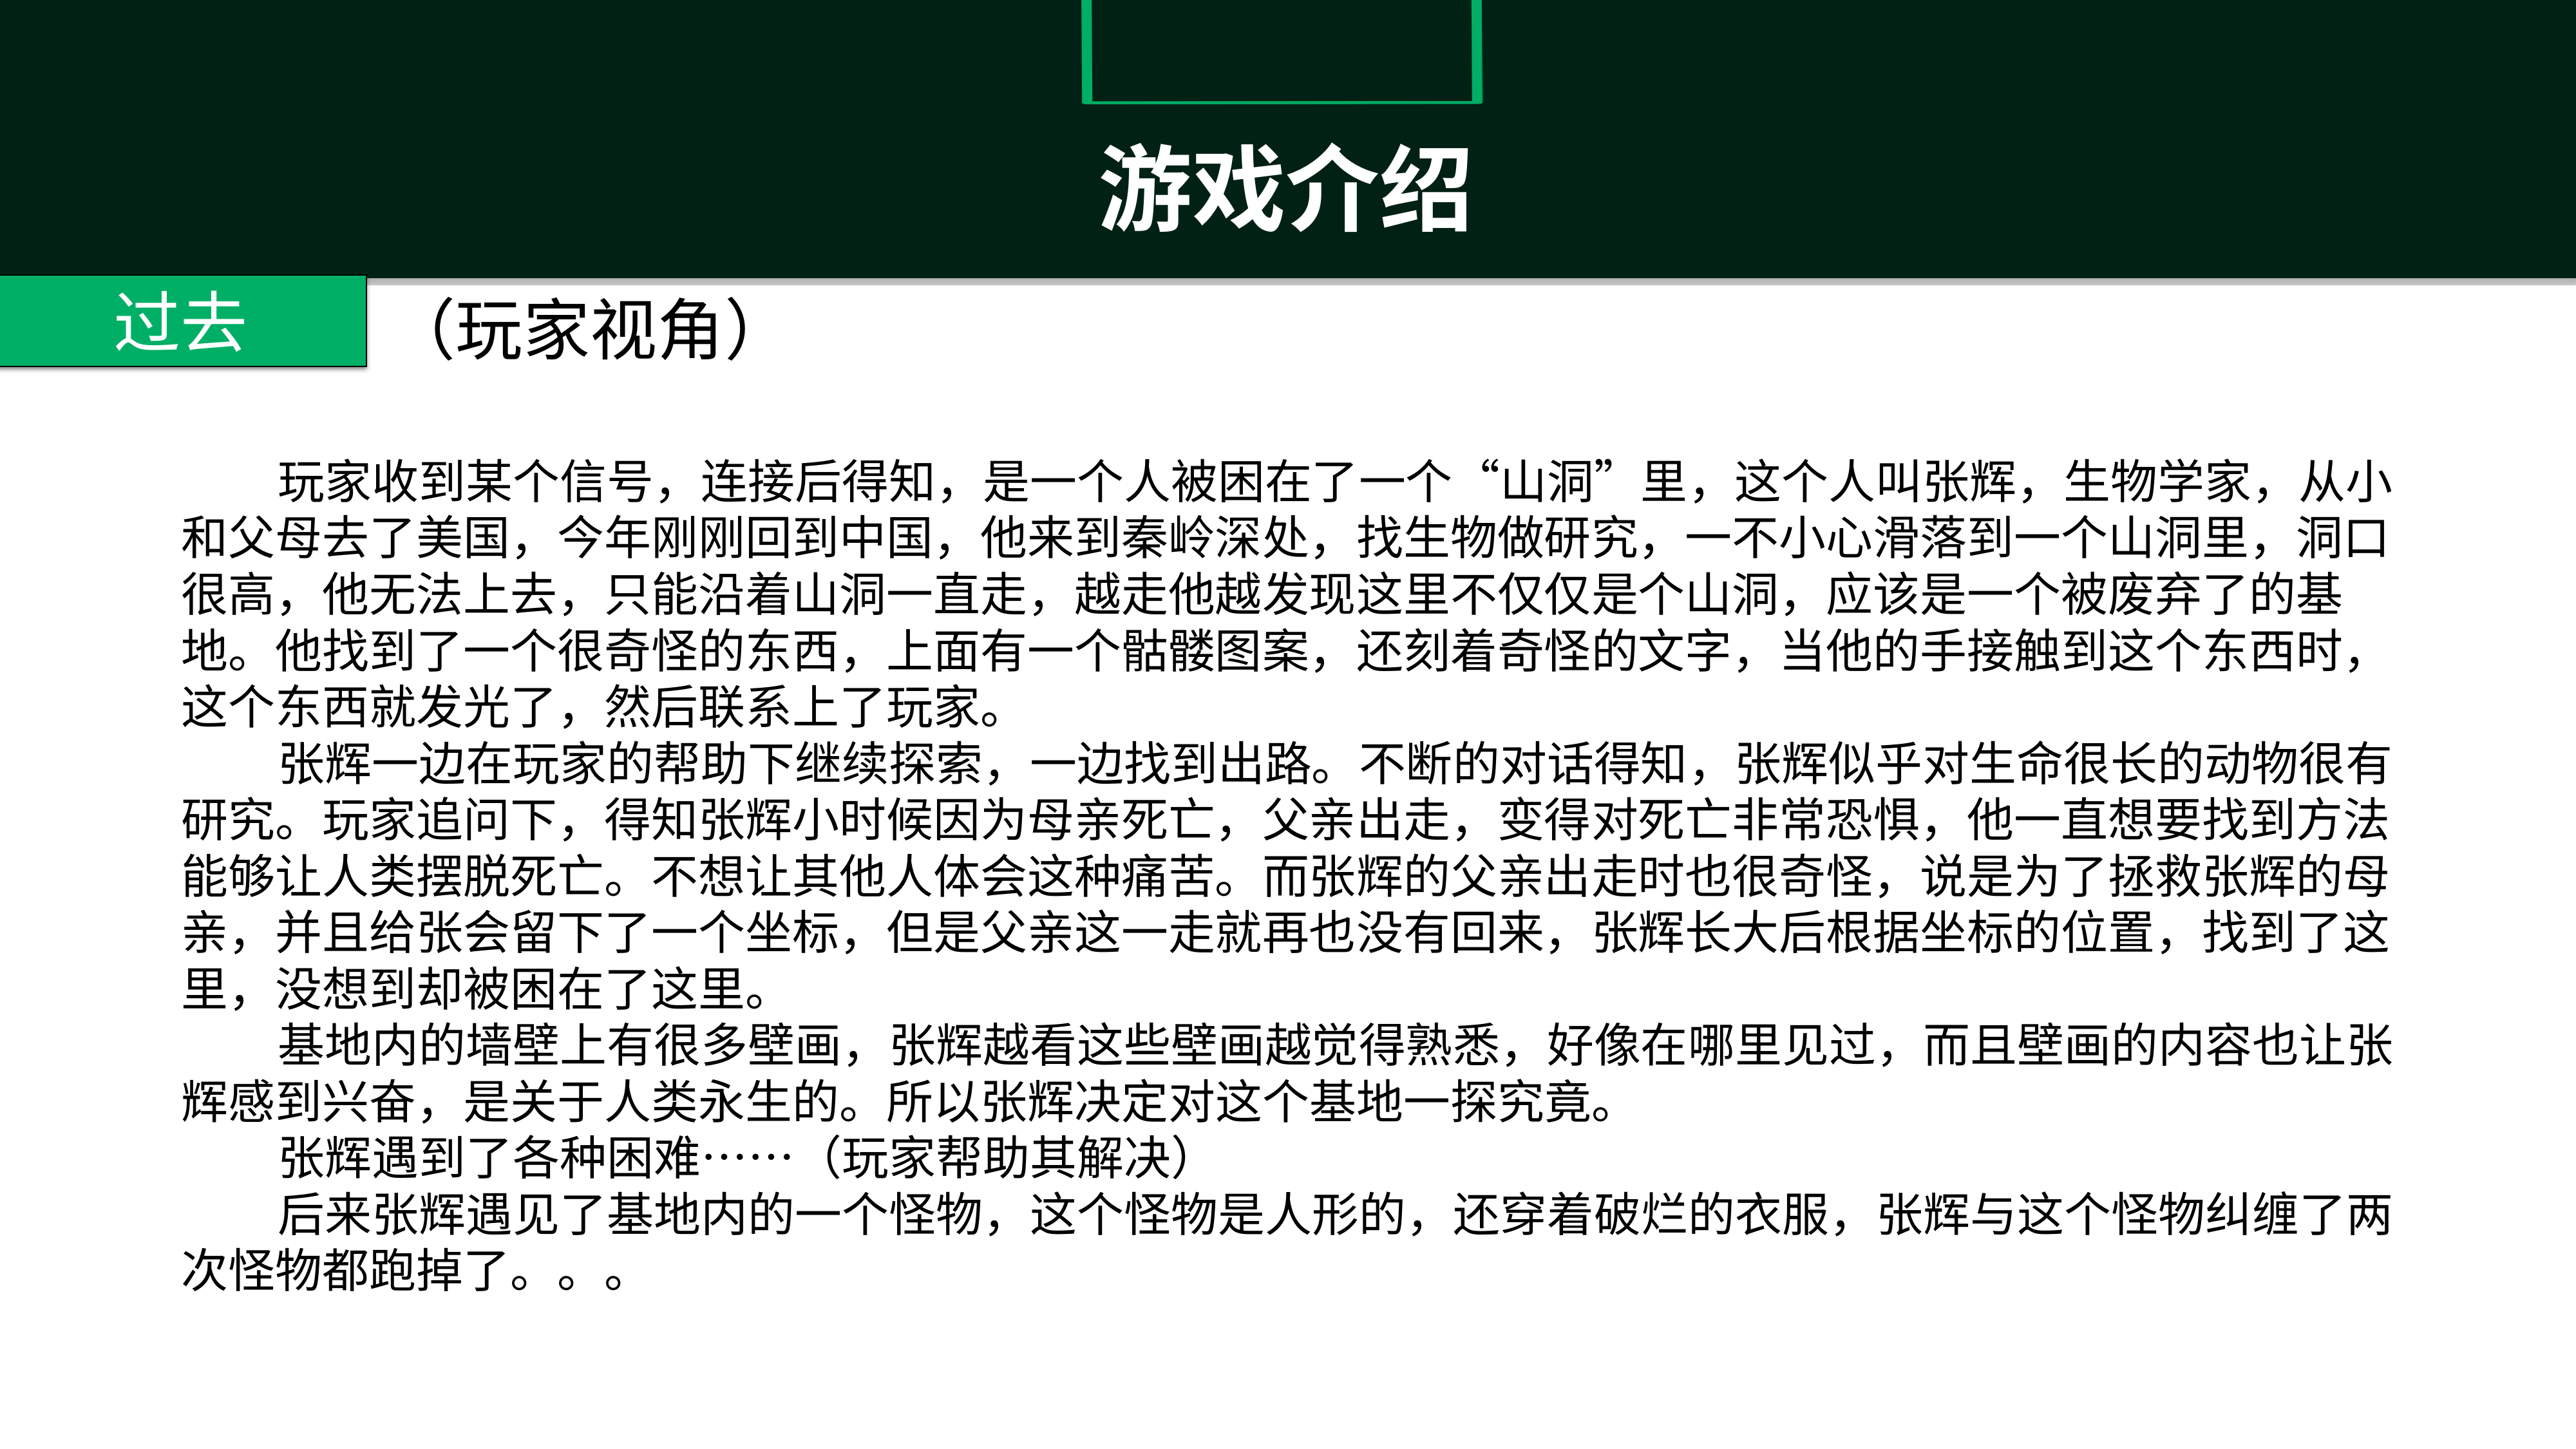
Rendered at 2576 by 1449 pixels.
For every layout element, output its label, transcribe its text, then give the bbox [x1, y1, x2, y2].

text_box 游戏介绍 [1092, 124, 1479, 248]
text_box 玩家收到某个信号，连接后得知，是一个人被困在了一个“山洞”里，这个人叫张辉，生物学家，从小和父母去了美国，今年刚刚回到中国，他来到秦岭深处，找生物做研究，一不小心滑落到一个山洞里，洞口很高，他无法上去，只能沿着山洞一直走，越走他越发现这里不仅仅是个山洞，应该是一个被废弃了的基地。他找到了一个很奇怪的东西，上面有一个骷髅图案，还刻着奇怪的文字，当他的手接触到这个东西时，这个东西就发光了，然后联系上了玩家。 张辉一边在玩家的帮助下继续探索，一边找到出路。不断的对话得知，张辉似乎对生命很长的动物很有研究。玩家追问下，得知张辉小时候因为母亲死亡，父亲出走，变得对死亡非常恐惧，他一直想要找到方法能够让人类摆脱死亡。不想让其他人体会这种痛苦。而张辉的父亲出走时也很奇怪，说是为了拯救张辉的母亲，并且给张会留下了一个坐标，但是父亲这一走就再也没有回来，张辉长大后根据坐标的位置，找到了这里，没想到却被困在了这里。 基地内的墙壁上有很多壁画，张辉越看这些壁画越觉得熟悉，好像在哪里见过，而且壁画的内容也让张辉感到兴奋，是关于人类永生的。所以张辉决定对这个基地一探究竟。 张辉遇到了各种困难……（玩家帮助其解决） 后来张辉遇见了基地内的一个怪物，这个怪物是人形的，还穿着破烂的衣服，张辉与这个怪物纠缠了两次怪物都跑掉了。。。 [176, 446, 2425, 1303]
text_box 过去 [0, 275, 367, 366]
picture [1081, 0, 1484, 104]
text_box （玩家视角） [368, 281, 811, 374]
text_box [0, 0, 2576, 278]
